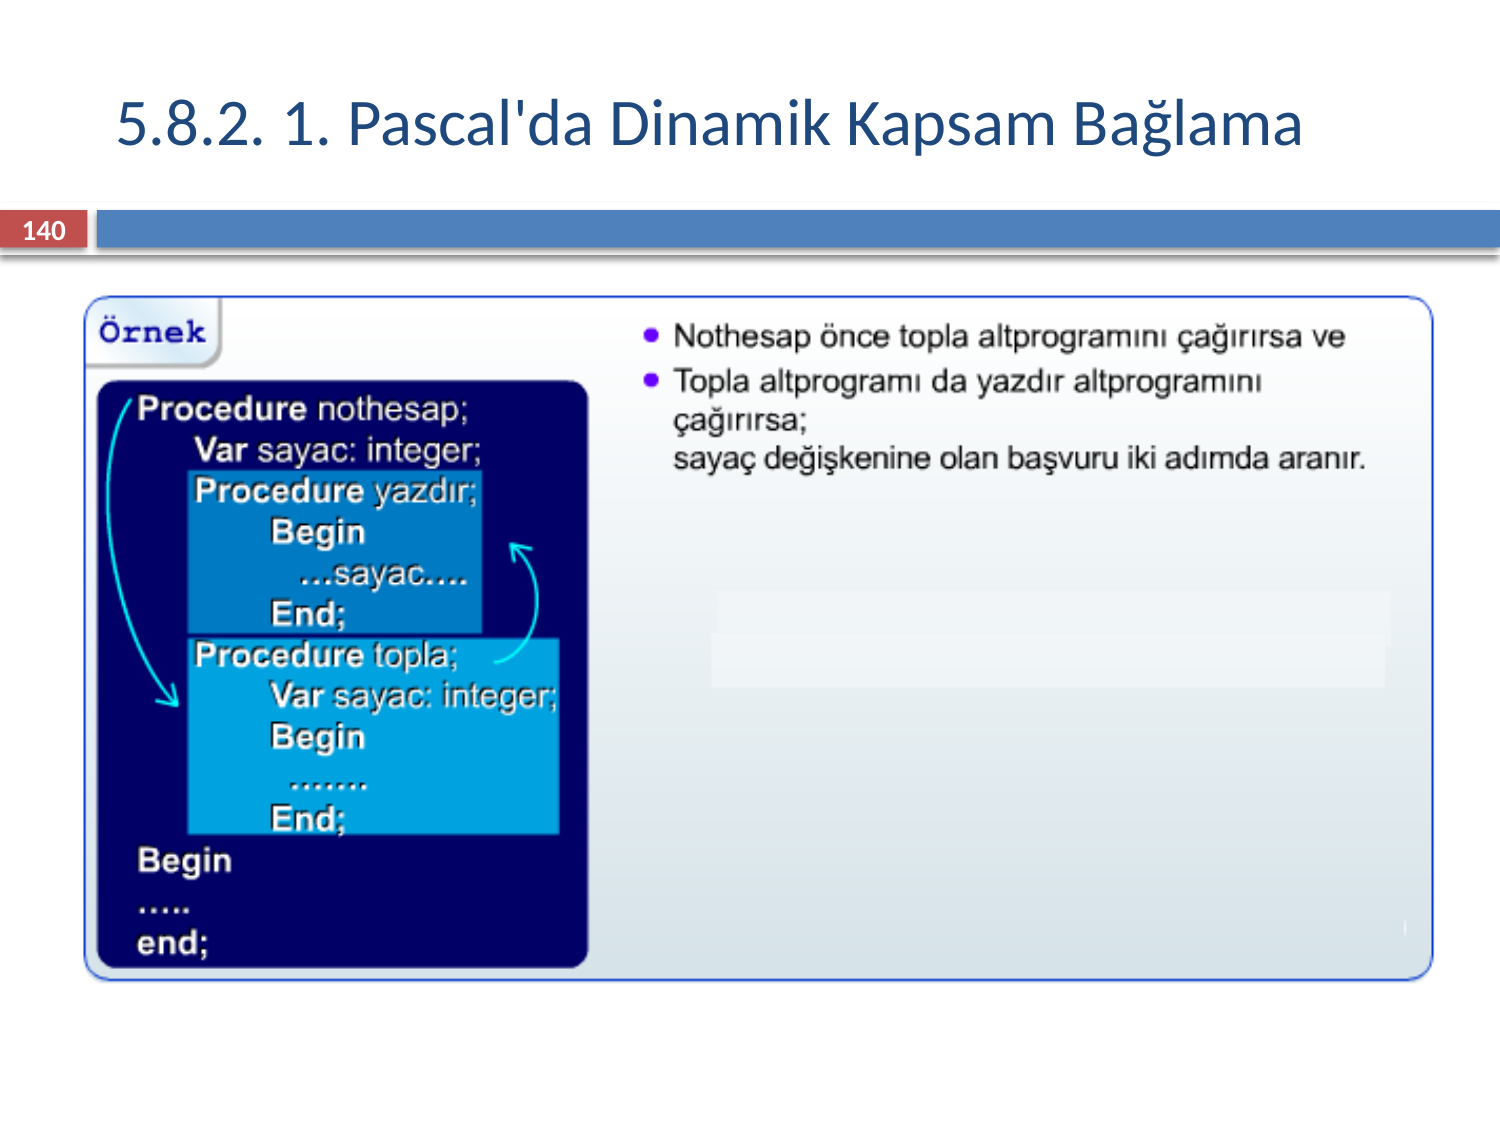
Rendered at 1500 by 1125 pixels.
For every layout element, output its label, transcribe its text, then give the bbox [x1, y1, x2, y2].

slide_number 140 [0, 208, 88, 249]
picture [81, 292, 1451, 991]
title 5.8.2. 1. Pascal'da Dinamik Kapsam Bağlama [100, 37, 1438, 200]
